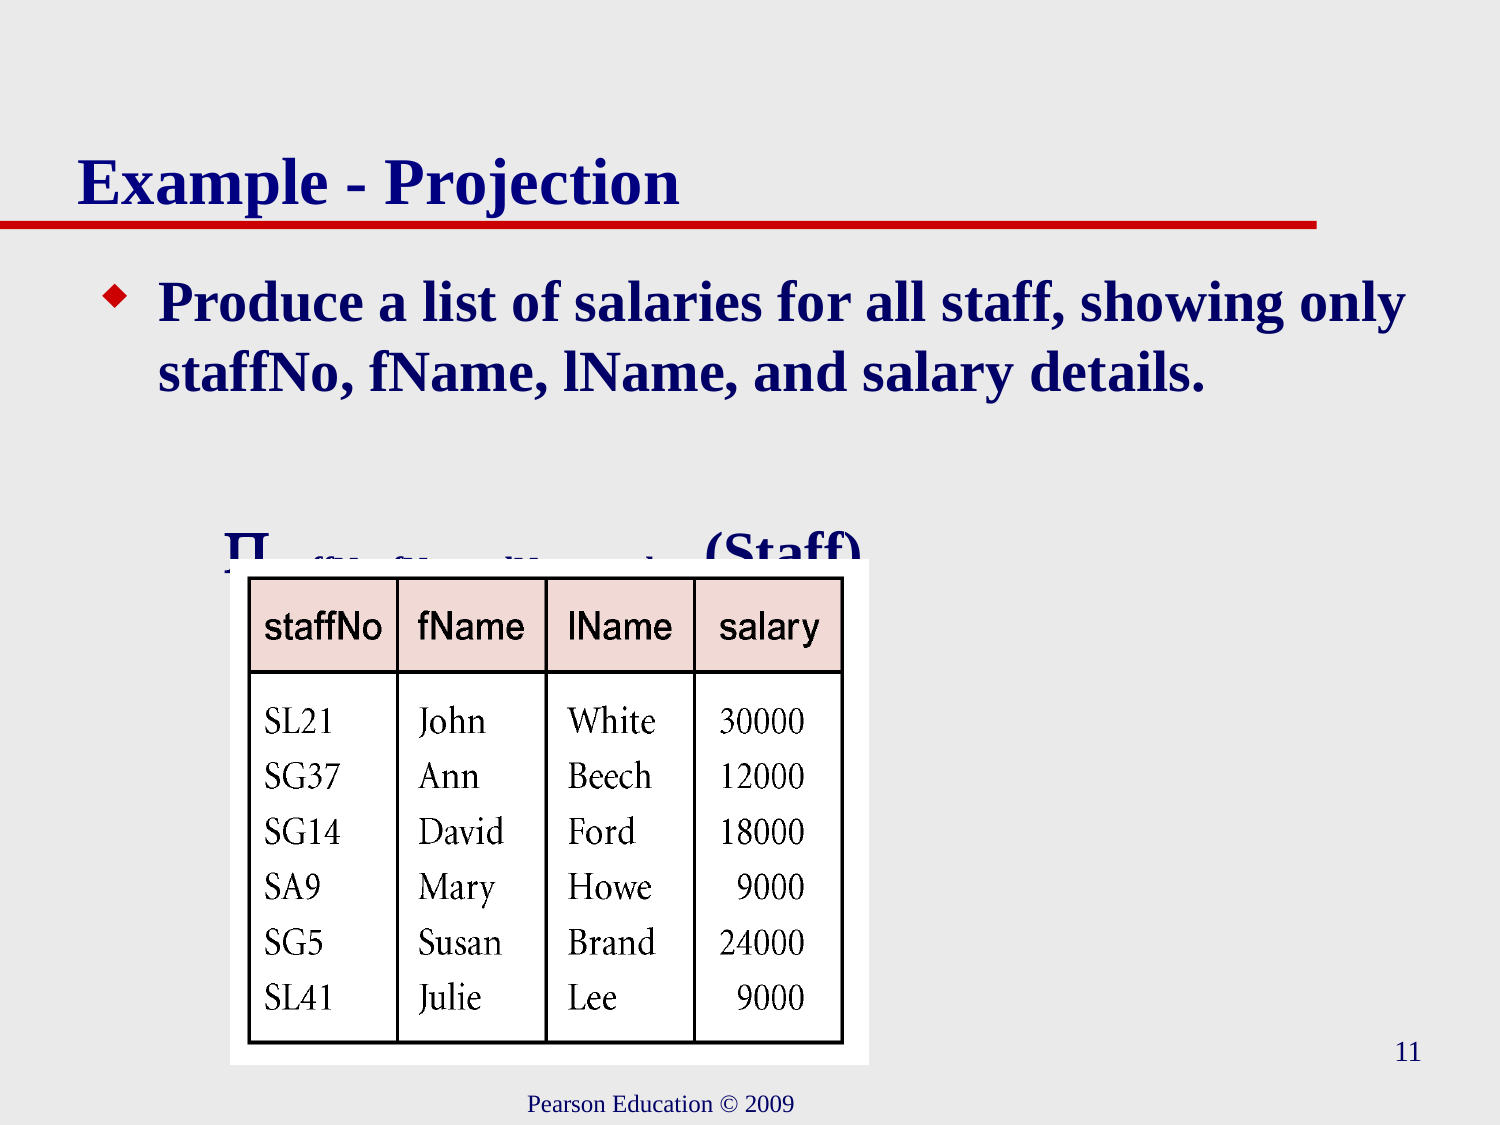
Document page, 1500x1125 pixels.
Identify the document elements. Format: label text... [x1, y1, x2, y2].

picture [229, 559, 869, 1065]
title Example - Projection [62, 43, 1338, 225]
list Produce a list of salaries for all staff, showing only staffNo, fName, lName, and salary details. staffNo, fName, lName, salary(Staff) [87, 255, 1438, 931]
slide_number 11 [1125, 1012, 1438, 1088]
text_box Pearson Education © 2009 [512, 1079, 1038, 1125]
